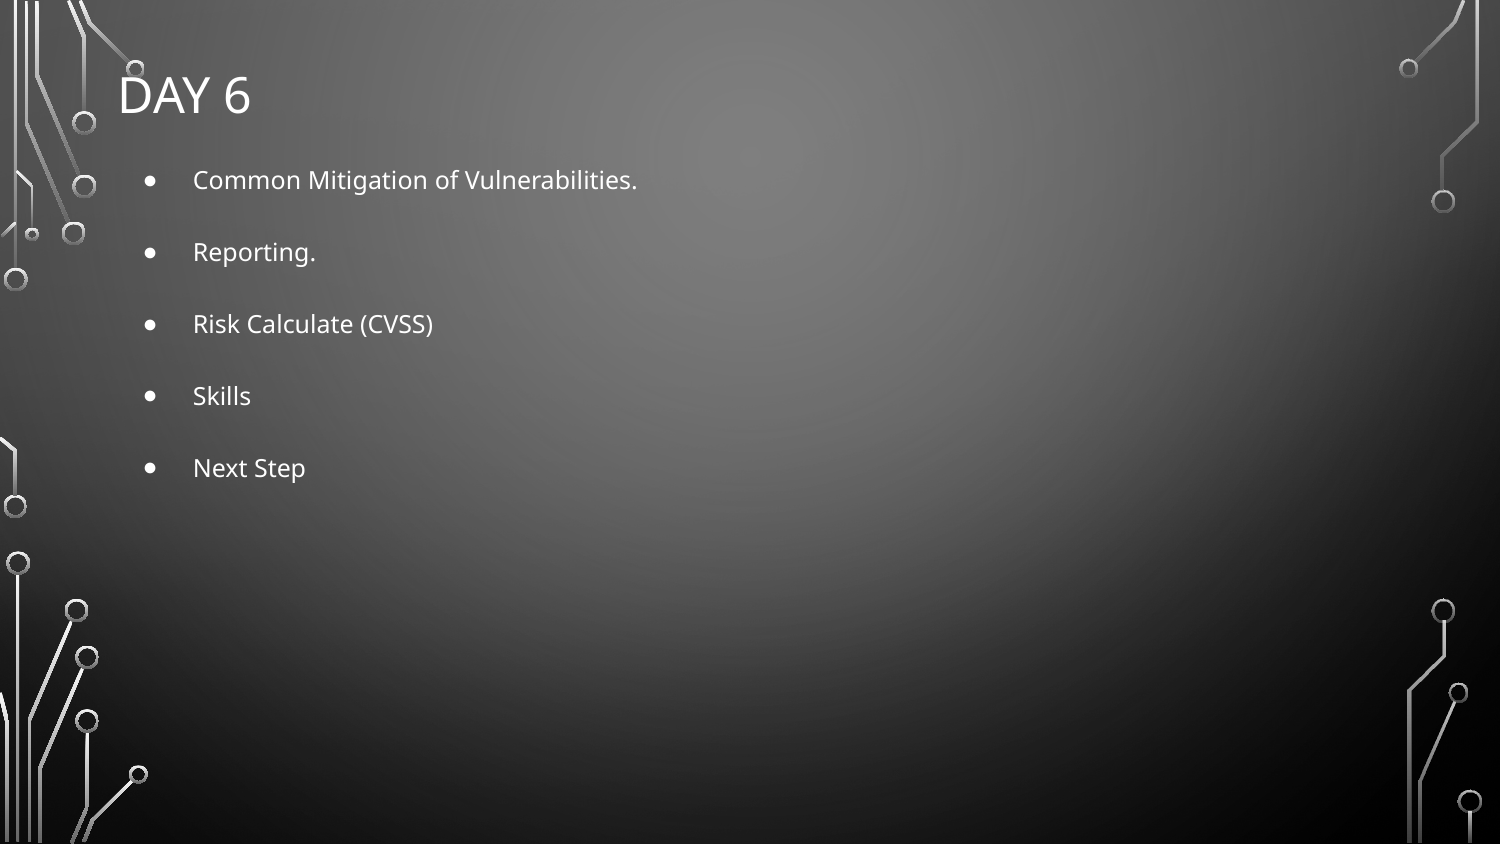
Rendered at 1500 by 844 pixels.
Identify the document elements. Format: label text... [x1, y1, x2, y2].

title Day 6 [102, 55, 1101, 144]
list Common Mitigation of Vulnerabilities. Reporting. Risk Calculate (CVSS) Skills Next Step [102, 144, 1304, 680]
